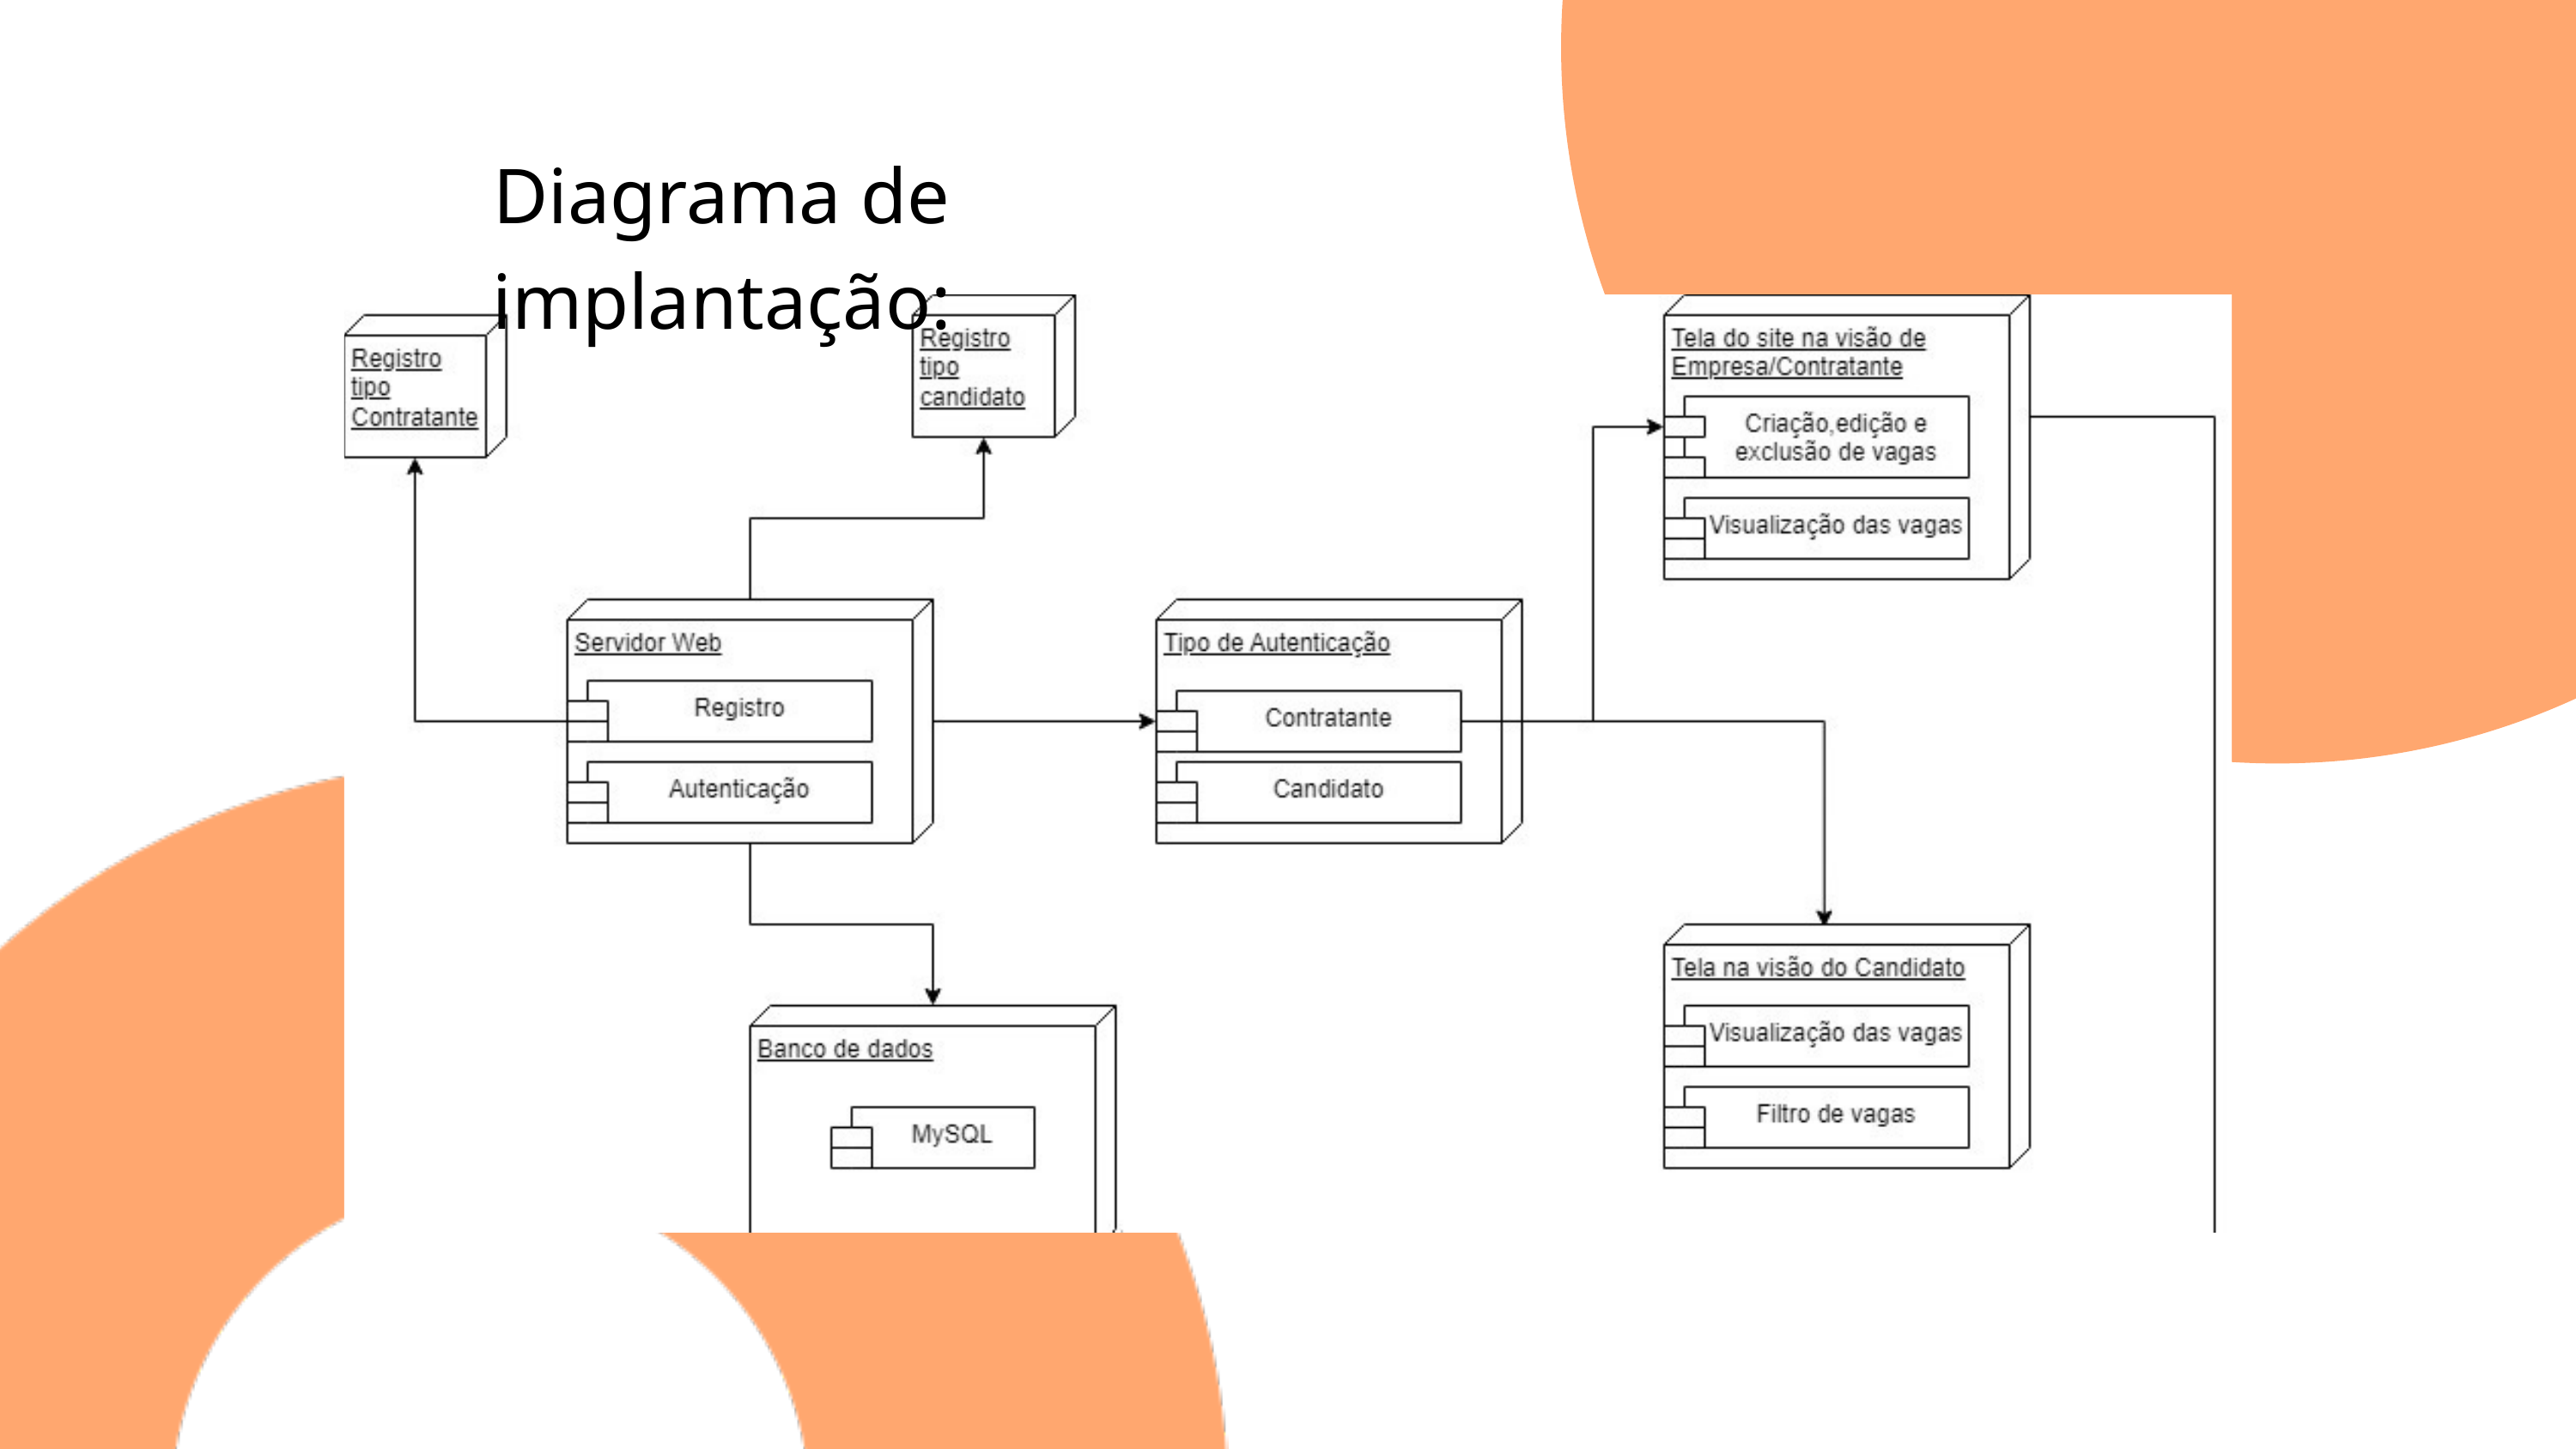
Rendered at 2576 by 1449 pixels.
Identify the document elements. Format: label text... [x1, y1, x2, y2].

text_box [343, 294, 2233, 1233]
text_box Diagrama de implantação: [333, 132, 1110, 345]
text_box [0, 763, 1229, 1449]
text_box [1560, 0, 2576, 764]
